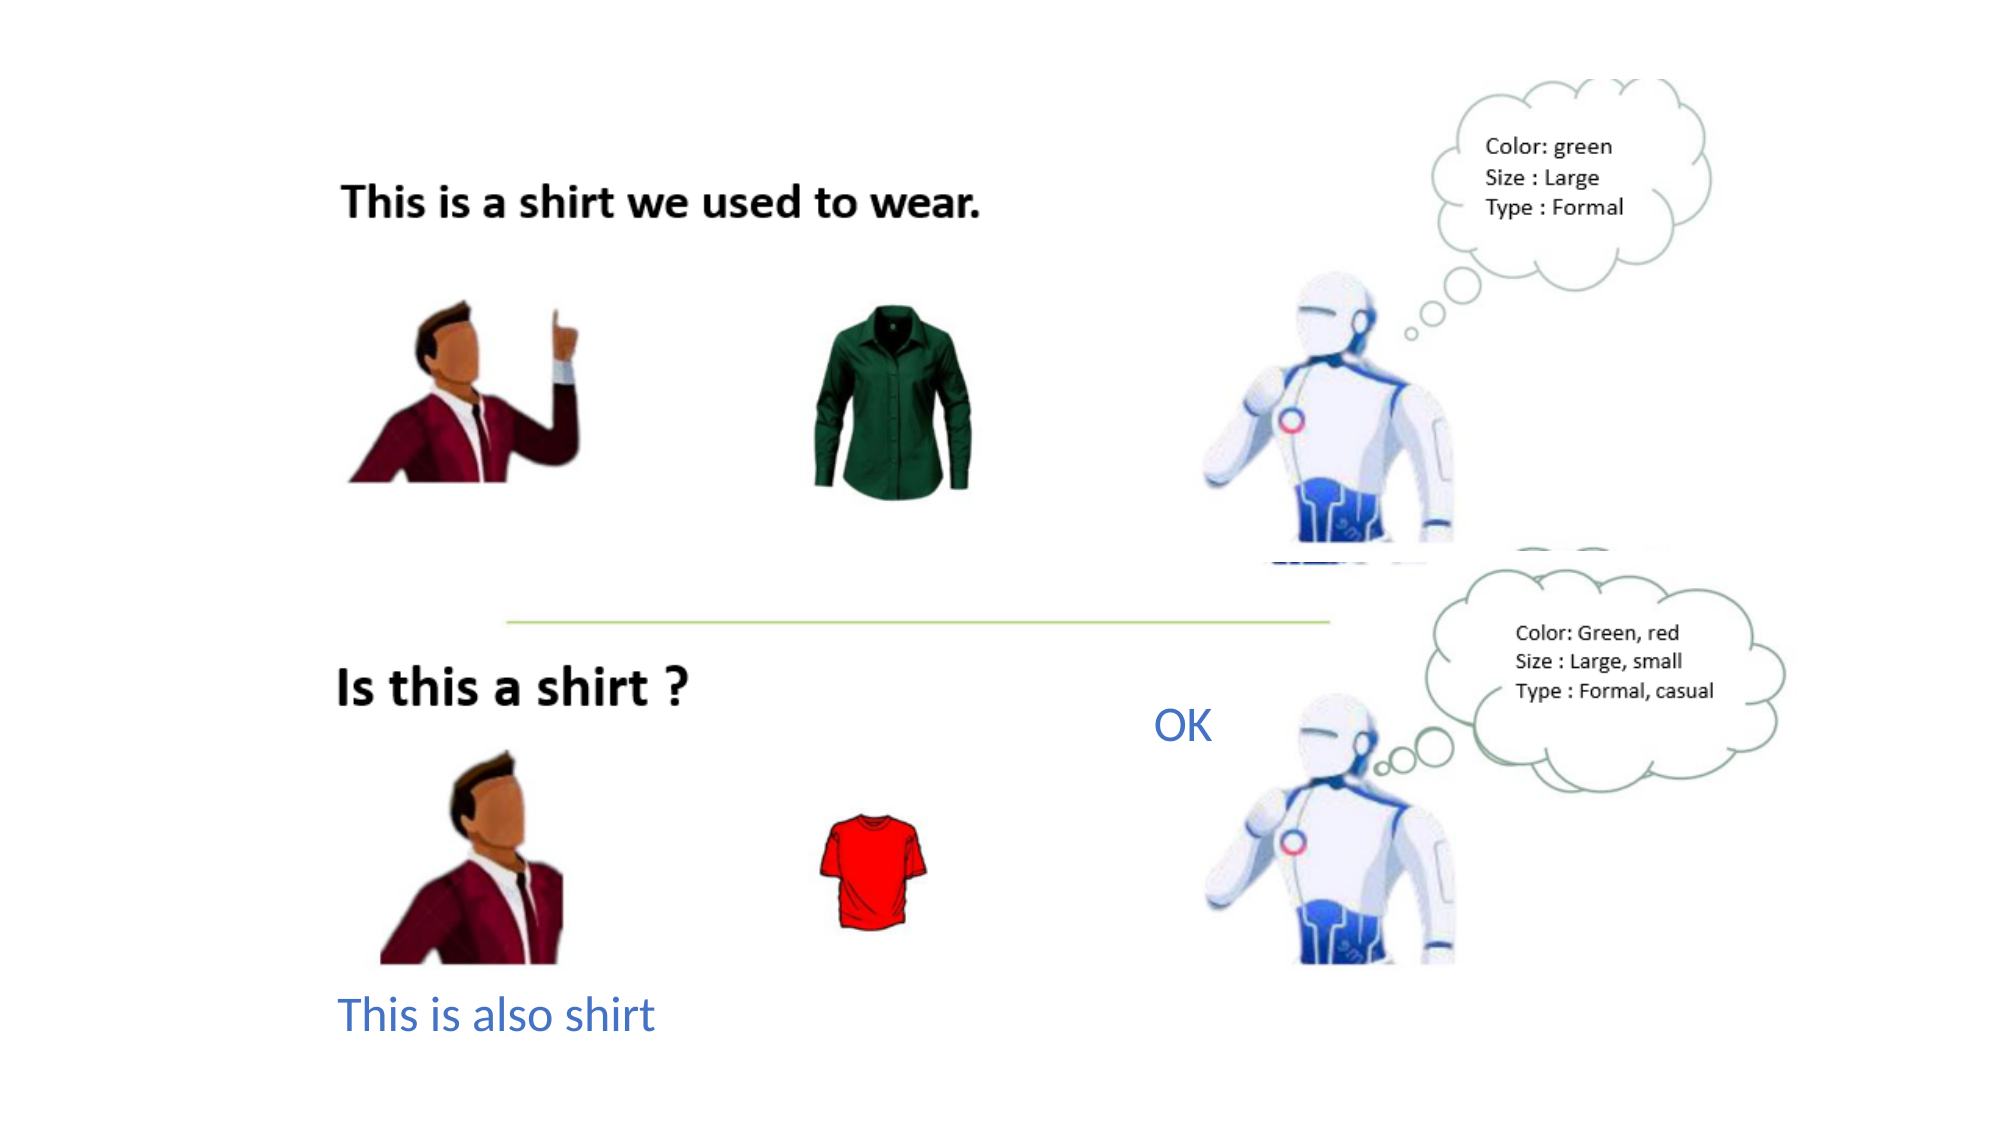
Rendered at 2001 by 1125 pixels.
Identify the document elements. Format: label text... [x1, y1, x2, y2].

picture [221, 562, 1838, 977]
text_box This is also shirt [221, 977, 772, 1050]
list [221, 79, 1779, 551]
